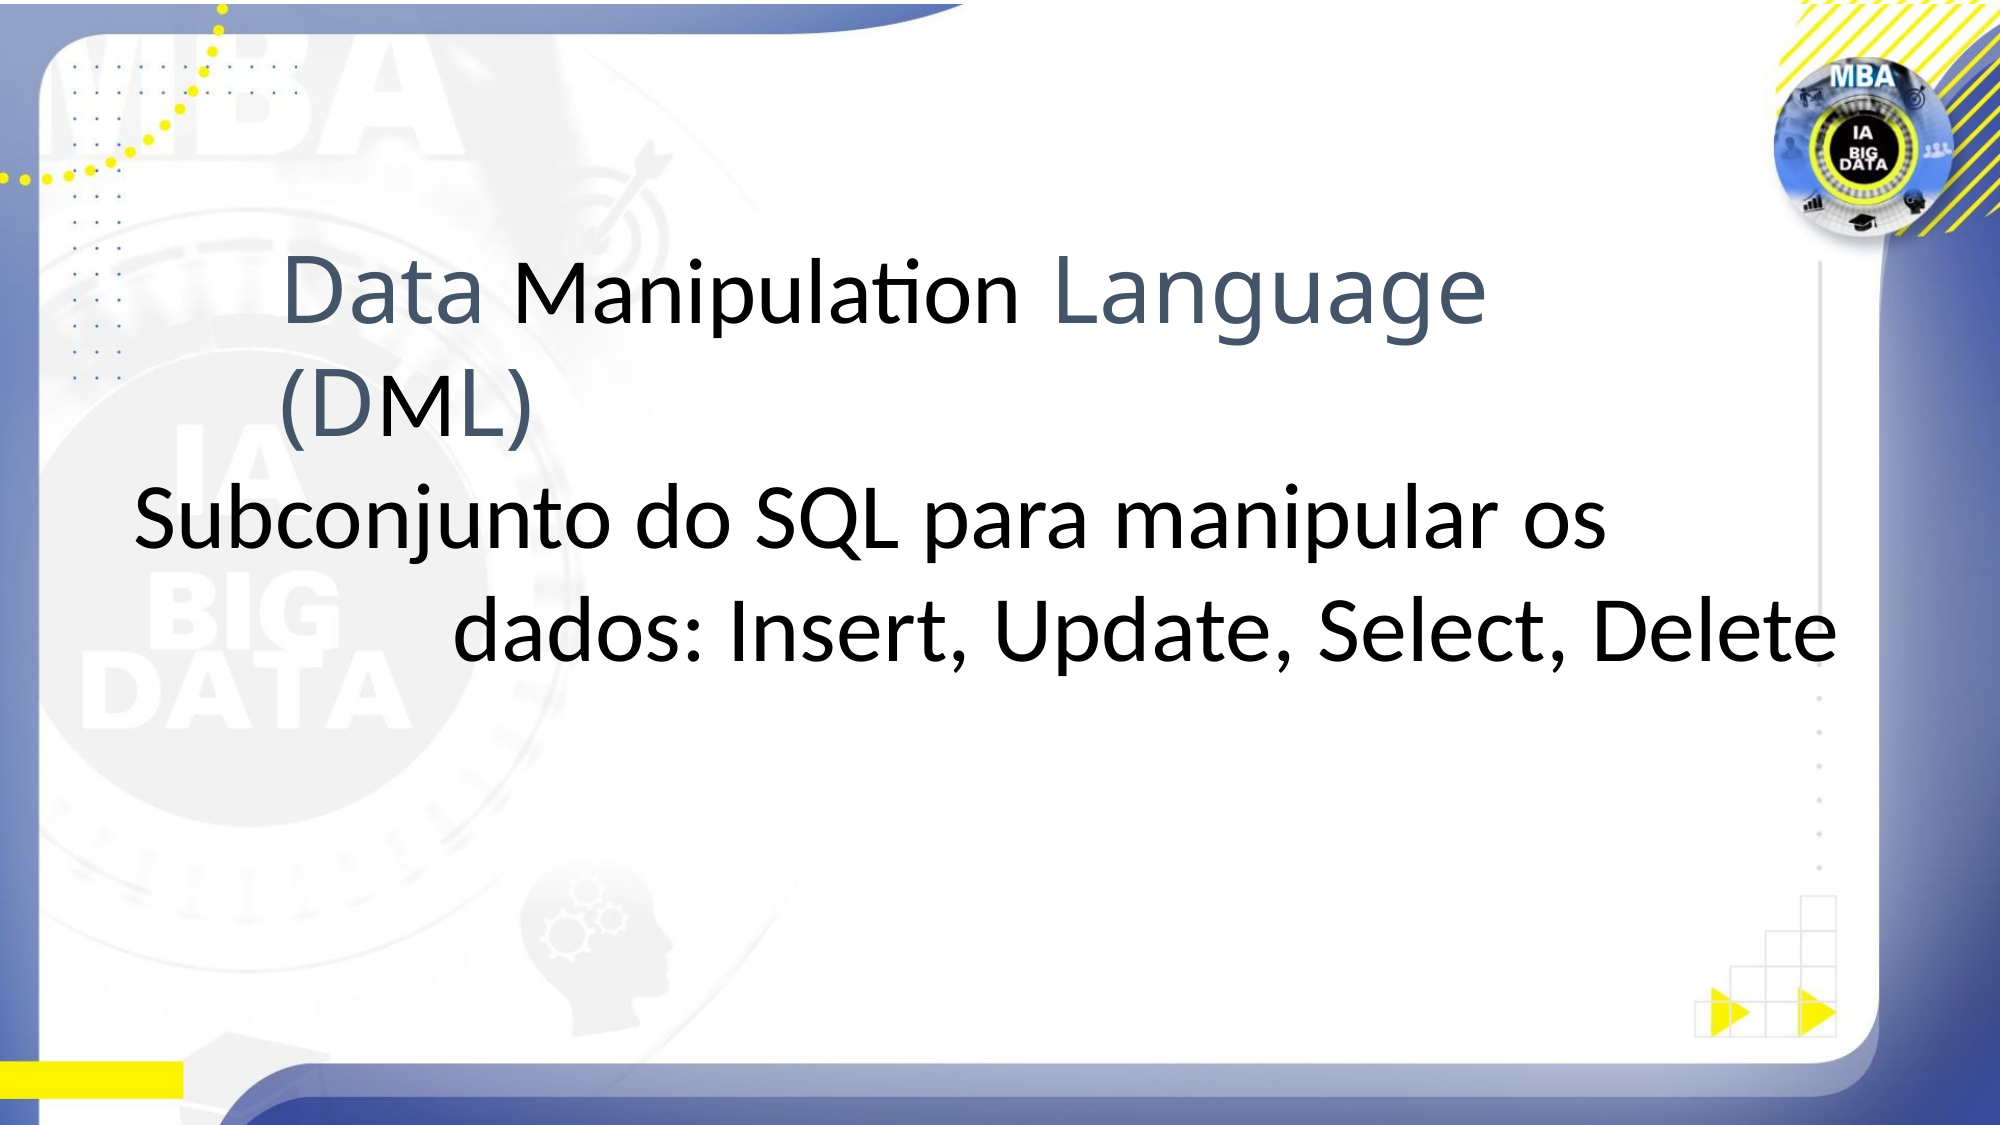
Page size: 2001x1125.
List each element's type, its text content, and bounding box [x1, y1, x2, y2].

text_box Subconjunto do SQL para manipular os dados: Insert, Update, Select, Delete [131, 452, 1884, 680]
picture [0, 0, 2000, 1125]
text_box Data Manipulation Language (DML) [277, 227, 1740, 452]
